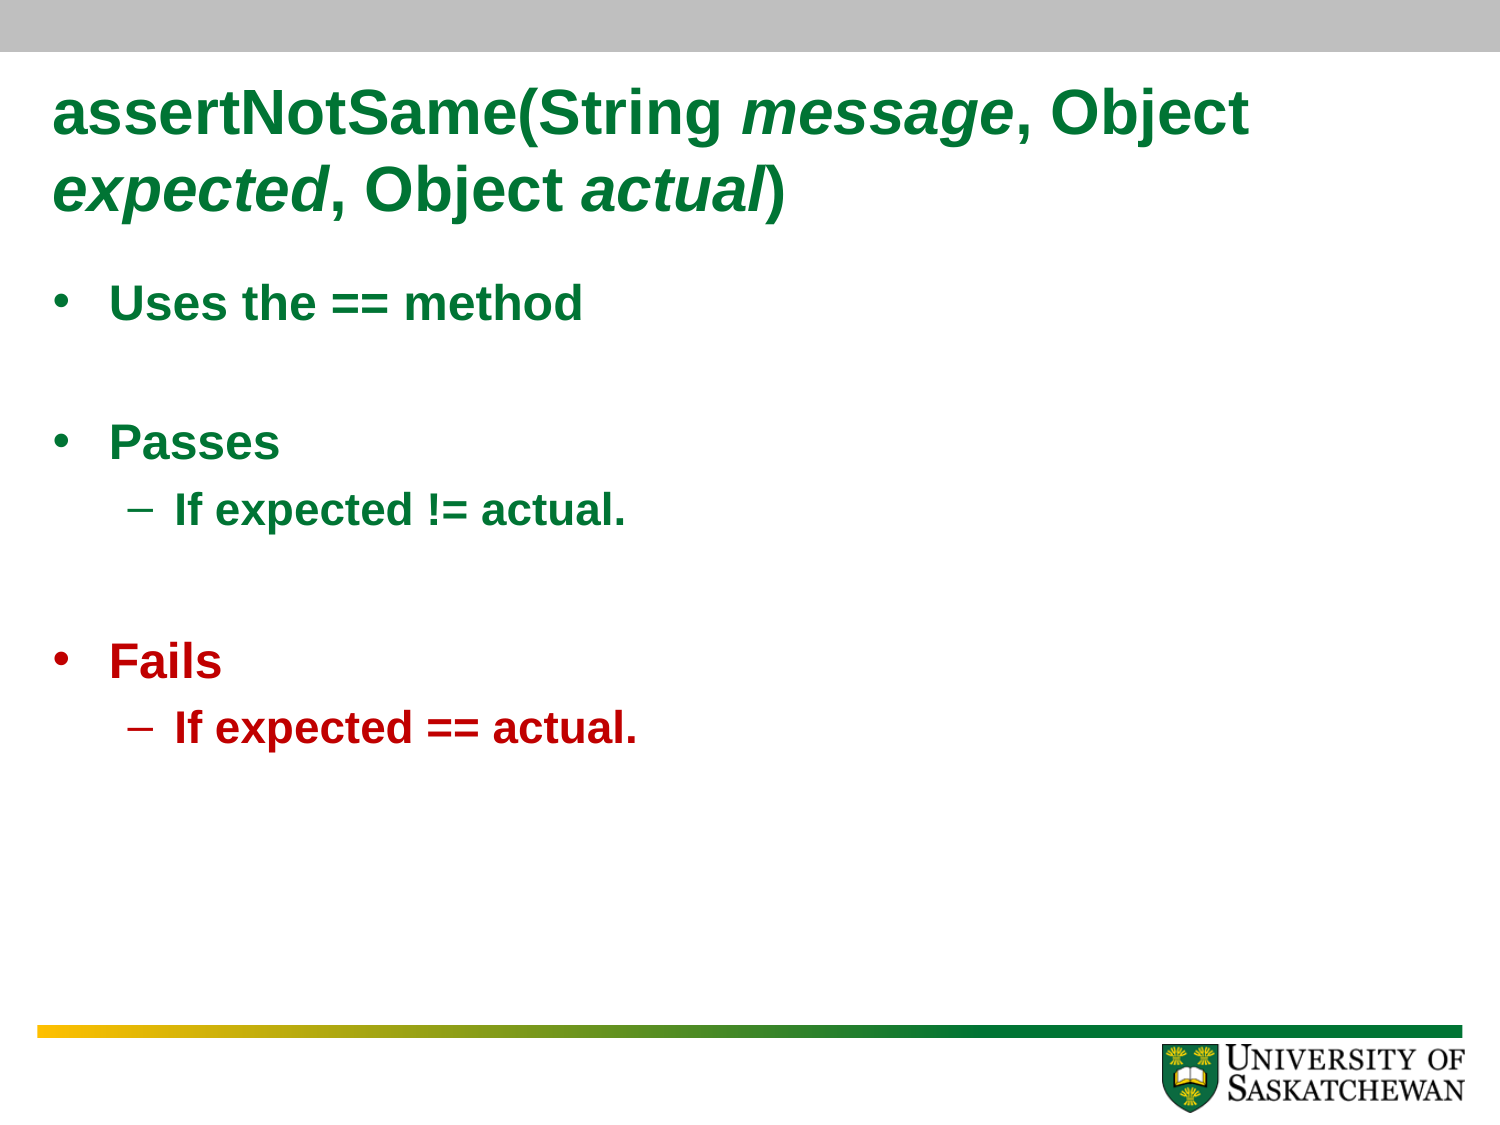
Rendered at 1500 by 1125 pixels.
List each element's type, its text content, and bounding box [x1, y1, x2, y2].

list Uses the == method Passes If expected != actual. Fails If expected == actual. [37, 262, 1463, 1005]
picture [1162, 1044, 1465, 1113]
title assertNotSame(String message, Object expected, Object actual) [37, 62, 1463, 233]
